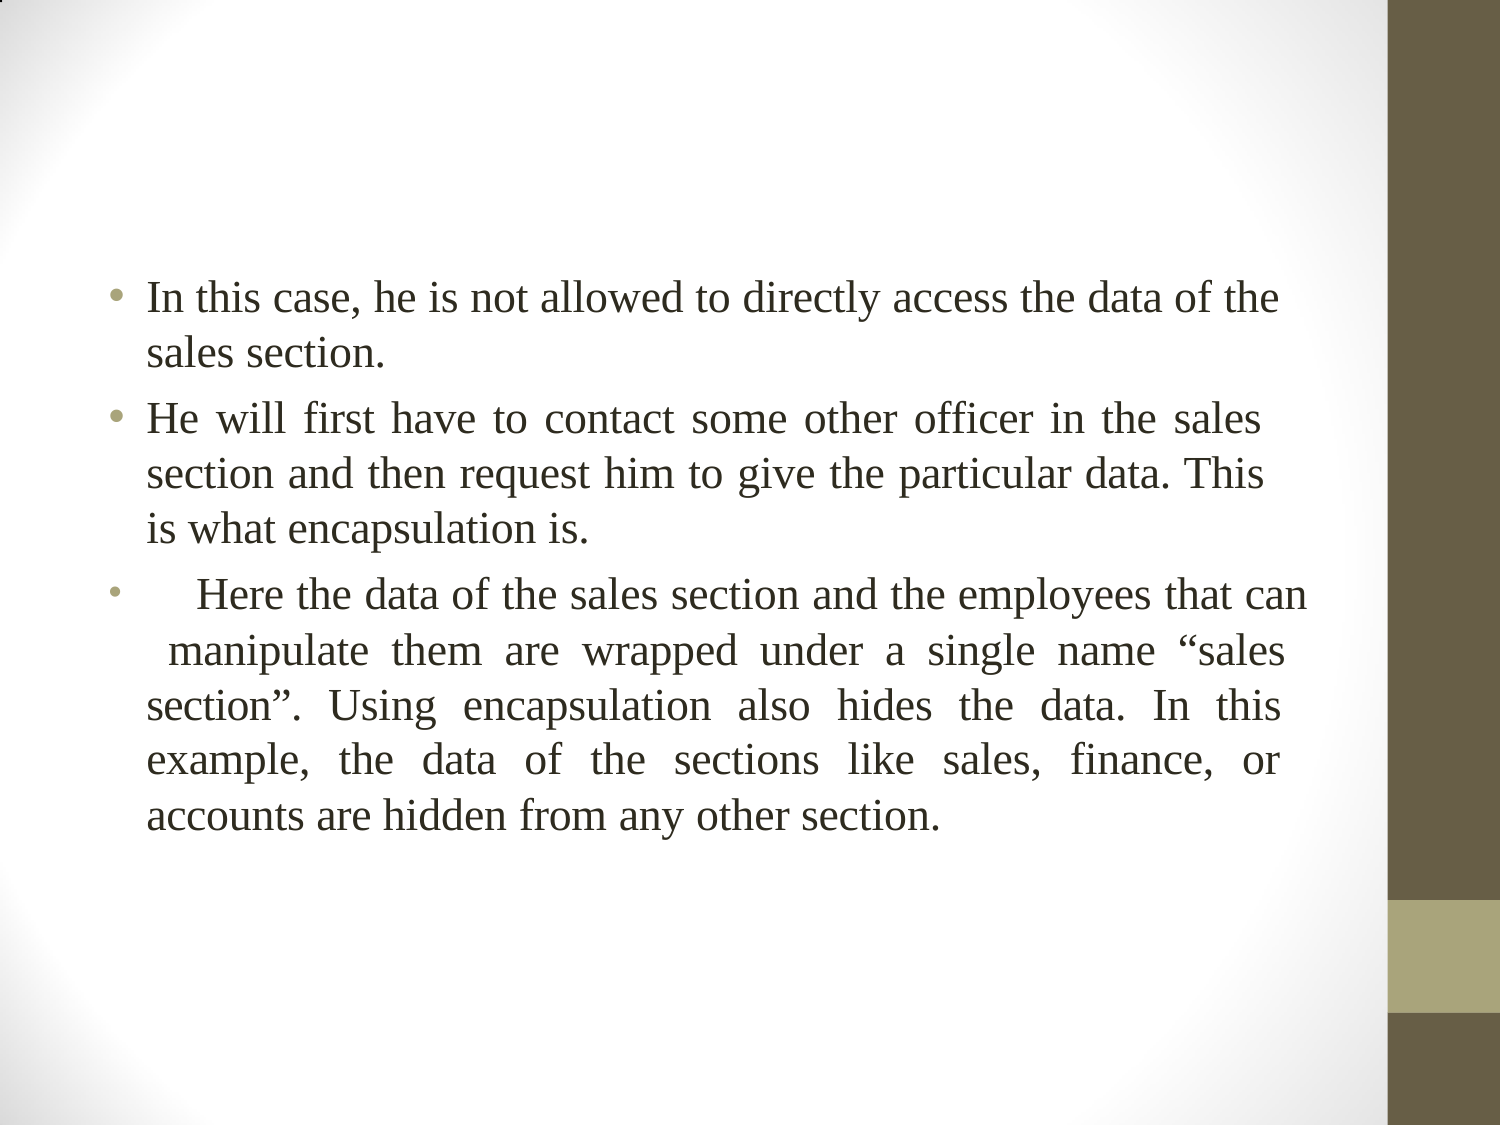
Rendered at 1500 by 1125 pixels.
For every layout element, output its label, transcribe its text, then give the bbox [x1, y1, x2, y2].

text_box In this case, he is not allowed to directly access the data of the sales section. He will first have to contact some other officer in the sales section and then request him to give the particular data. This is what encapsulation is. Here the data of the sales section and the employees that can manipulate them are wrapped under a single name “sales section”. Using encapsulation also hides the data. In this example, the data of the sections like sales, finance, or accounts are hidden from any other section. [106, 265, 1309, 839]
picture [0, 0, 1387, 1125]
